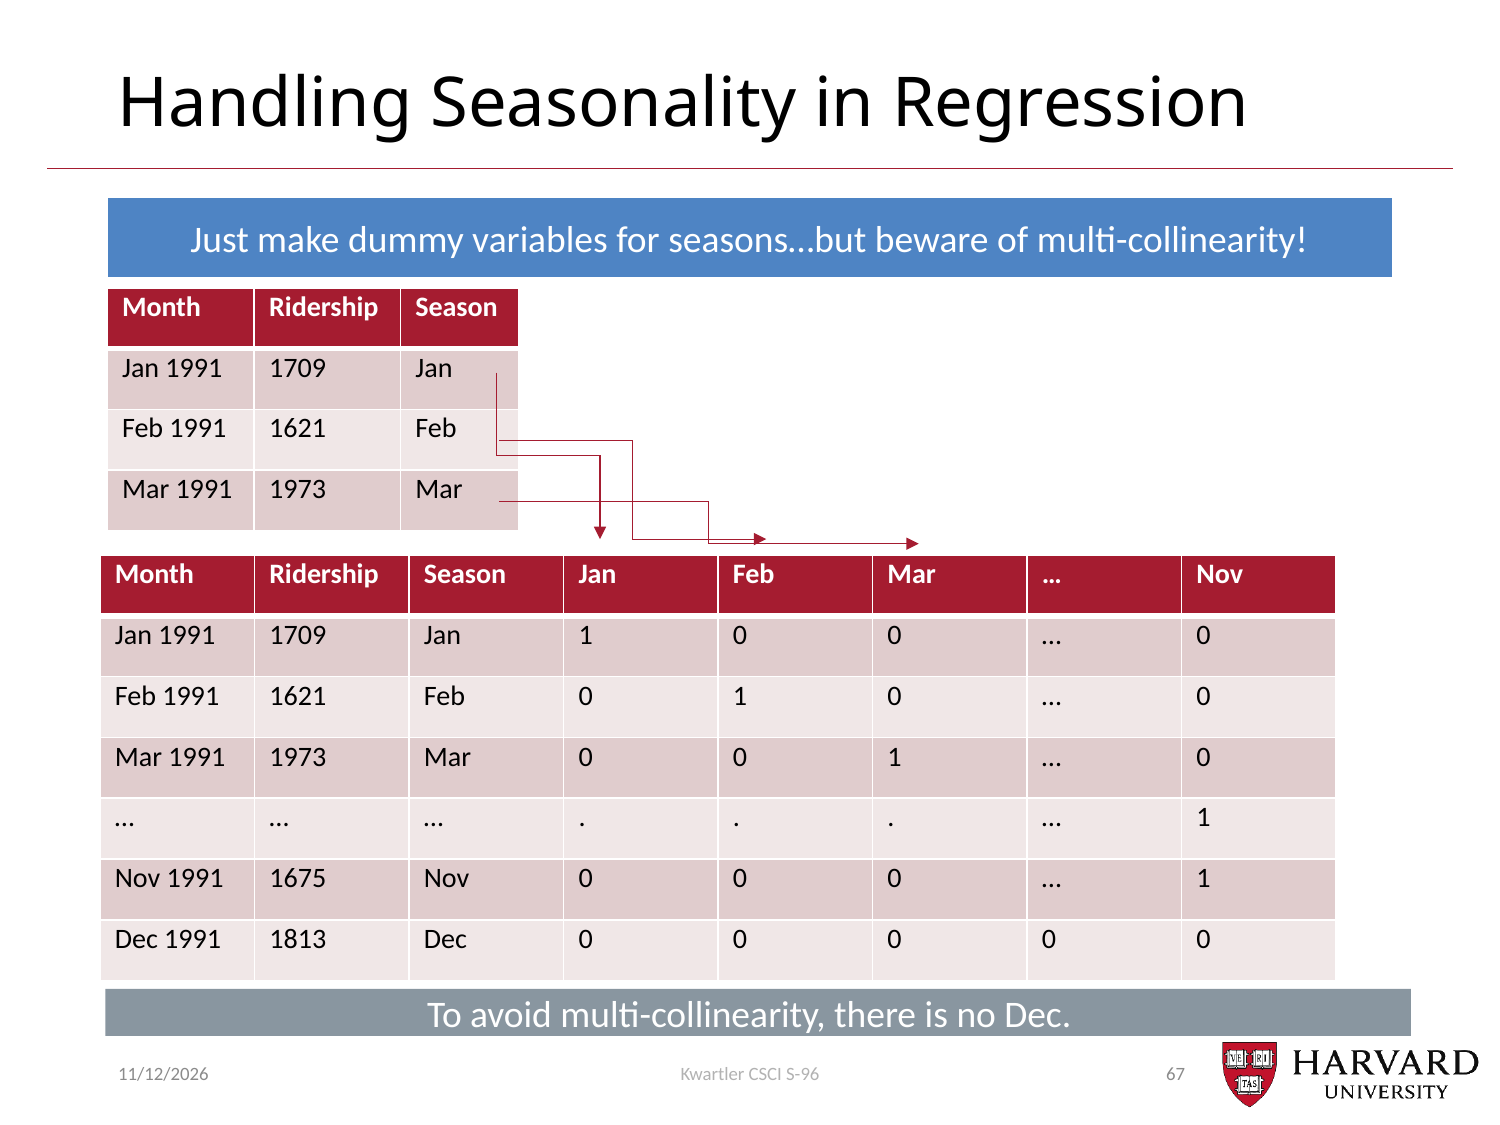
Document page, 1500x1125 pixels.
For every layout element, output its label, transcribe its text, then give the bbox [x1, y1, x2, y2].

table_cell 1 [1182, 860, 1335, 919]
table_cell . [873, 799, 1026, 858]
table_cell Jan 1991 [101, 619, 254, 676]
text_box To avoid multi-collinearity, there is no Dec. [104, 988, 1412, 1037]
table_header Jan [564, 556, 717, 613]
table_cell 0 [564, 677, 717, 737]
table_header Season [401, 289, 518, 346]
table_cell 1621 [255, 677, 408, 737]
picture [1200, 1024, 1500, 1125]
footer Kwartler CSCI S-96 [496, 1042, 1004, 1103]
table_header Month [108, 289, 253, 346]
table_cell 1813 [255, 921, 408, 980]
title Handling Seasonality in Regression [103, 59, 1397, 157]
table_header Mar [873, 556, 1026, 613]
table_cell … [410, 799, 563, 858]
table_cell . [564, 799, 717, 858]
table_cell 1 [873, 738, 1026, 797]
table_cell 0 [1182, 738, 1335, 797]
table_header Nov [1182, 556, 1335, 613]
table_cell 1709 [255, 351, 400, 409]
table_cell … [1028, 860, 1181, 919]
table_cell Mar [401, 471, 499, 530]
table_cell 0 [1028, 921, 1181, 980]
table_cell 1709 [255, 619, 408, 676]
table_cell Jan 1991 [108, 351, 253, 409]
table_cell … [1028, 677, 1181, 737]
table_cell 0 [873, 677, 1026, 737]
table_cell … [1028, 799, 1181, 858]
table_cell Jan [401, 351, 518, 409]
table_cell Dec [410, 921, 563, 980]
table_cell 1 [1182, 799, 1335, 858]
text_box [465, 404, 632, 508]
table_cell 0 [564, 921, 717, 980]
table_cell Feb 1991 [108, 410, 253, 469]
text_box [499, 440, 767, 501]
table_header … [1028, 556, 1181, 613]
table_cell … [1028, 738, 1181, 797]
table_cell Mar [410, 738, 563, 797]
table_cell 0 [719, 738, 872, 797]
slide_number 67 [1059, 1042, 1200, 1103]
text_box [499, 501, 919, 544]
table_cell 0 [873, 921, 1026, 980]
table_cell 1973 [255, 471, 400, 530]
table_cell … [101, 799, 254, 858]
table_cell 0 [564, 860, 717, 919]
table_cell Feb [401, 410, 465, 469]
table_cell Nov 1991 [101, 860, 254, 919]
table_cell Jan [410, 619, 563, 676]
table_cell 0 [1182, 677, 1335, 737]
table_header Season [410, 556, 563, 613]
table_cell … [1028, 619, 1181, 676]
table_cell 0 [873, 619, 1026, 676]
table_cell 1 [564, 619, 717, 676]
table_cell … [255, 799, 408, 858]
table_cell 0 [873, 860, 1026, 919]
table_header Feb [719, 556, 872, 613]
text_box Just make dummy variables for seasons…but beware of multi-collinearity! [108, 198, 1392, 277]
table_header Month [101, 556, 254, 613]
table_cell 0 [719, 619, 872, 676]
table_cell 0 [564, 738, 717, 797]
table_cell Mar 1991 [108, 471, 253, 530]
table_cell Feb 1991 [101, 677, 254, 737]
table_cell 0 [719, 860, 872, 919]
table_header Ridership [255, 556, 408, 613]
table_cell 0 [719, 921, 872, 980]
table_cell Mar 1991 [101, 738, 254, 797]
table_cell Dec 1991 [101, 921, 254, 980]
table_cell 0 [1182, 619, 1335, 676]
table_header Ridership [255, 289, 400, 346]
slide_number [103, 1042, 441, 1103]
table_cell Feb [410, 677, 563, 737]
table_cell 1 [719, 677, 872, 737]
table_cell 0 [1182, 921, 1335, 980]
table_cell . [719, 799, 872, 858]
table_cell 1973 [255, 738, 408, 797]
table_cell 1621 [255, 410, 400, 469]
table_cell Nov [410, 860, 563, 919]
table_cell 1675 [255, 860, 408, 919]
